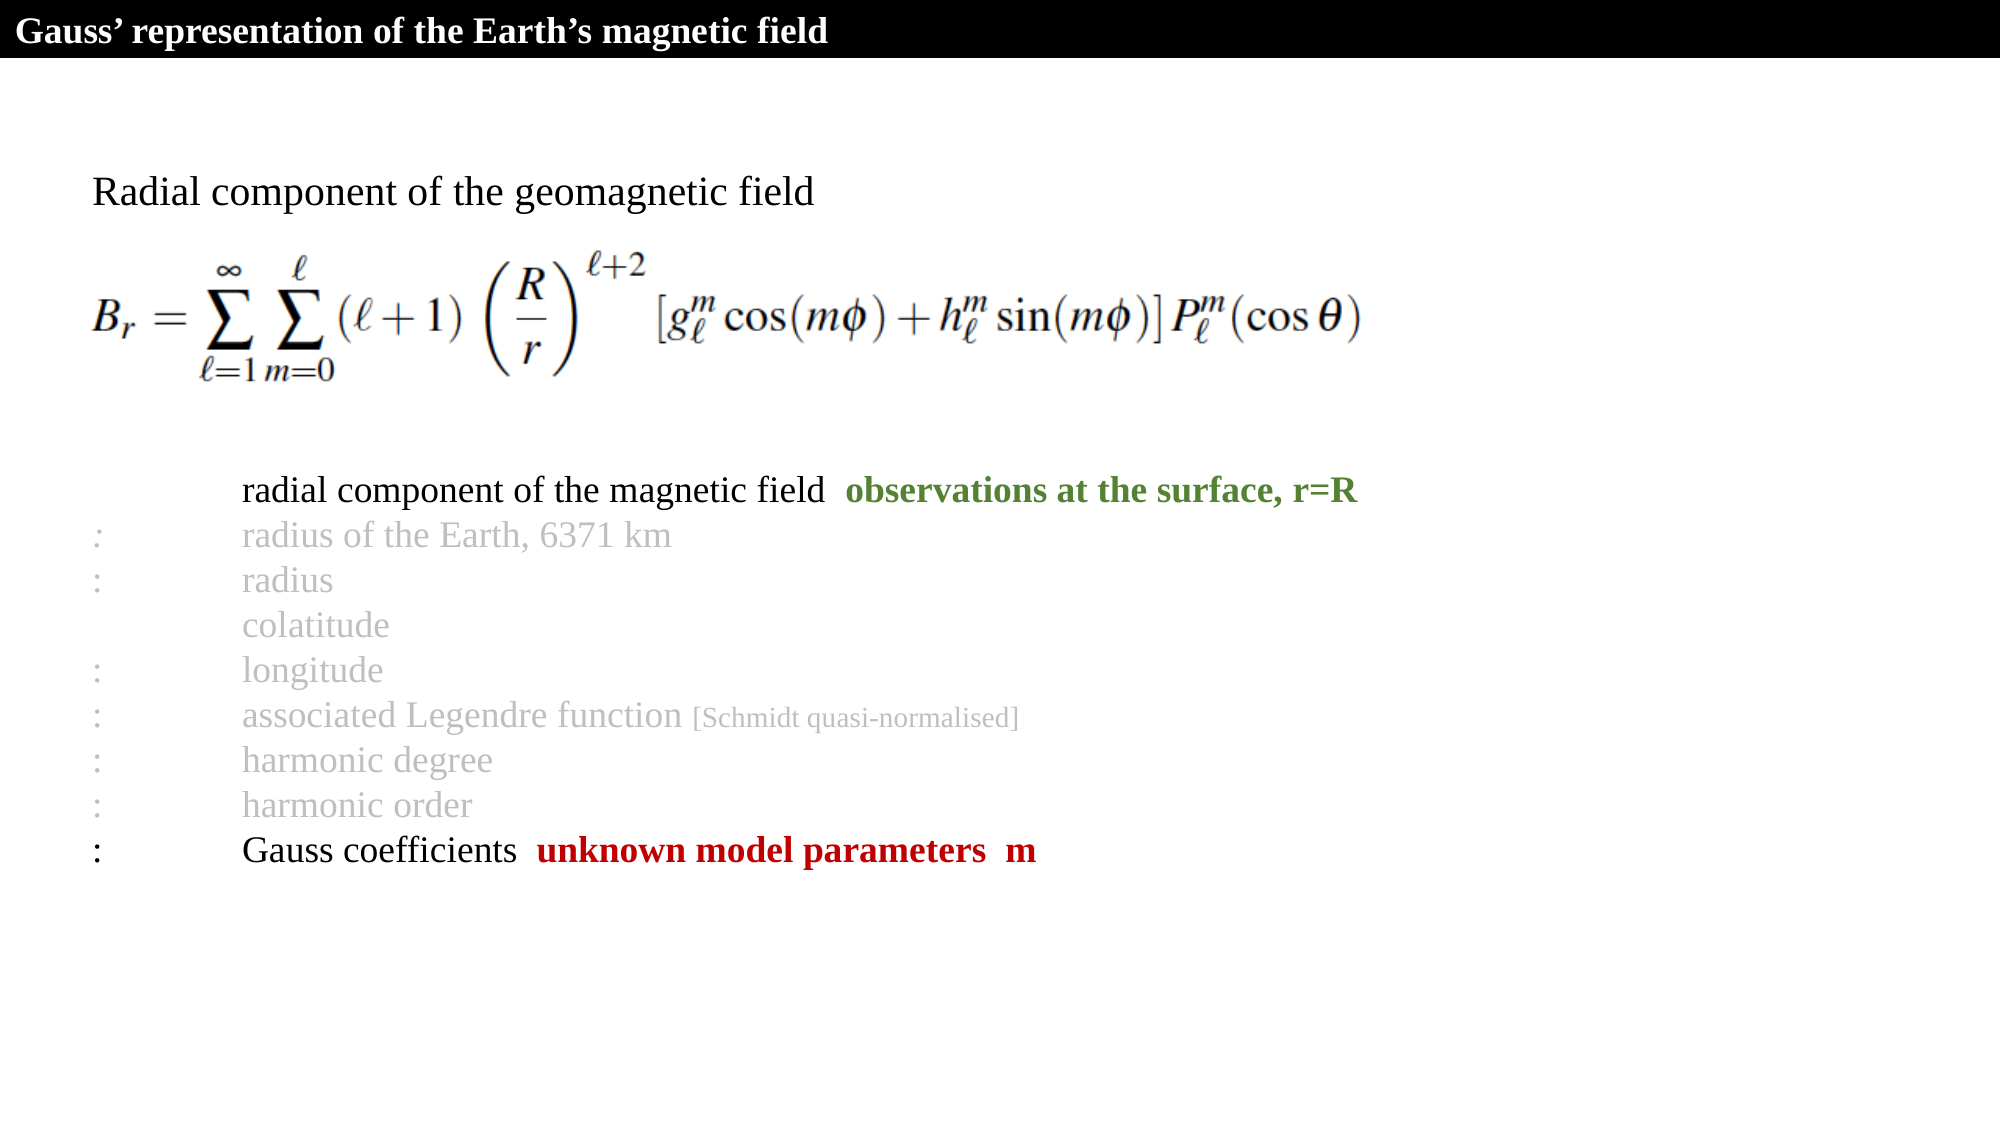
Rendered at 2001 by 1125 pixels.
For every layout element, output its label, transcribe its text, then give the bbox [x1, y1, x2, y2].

text_box Gauss’ representation of the Earth’s magnetic field [0, 0, 2000, 58]
picture [63, 224, 1367, 394]
text_box Radial component of the geomagnetic field [77, 156, 874, 221]
